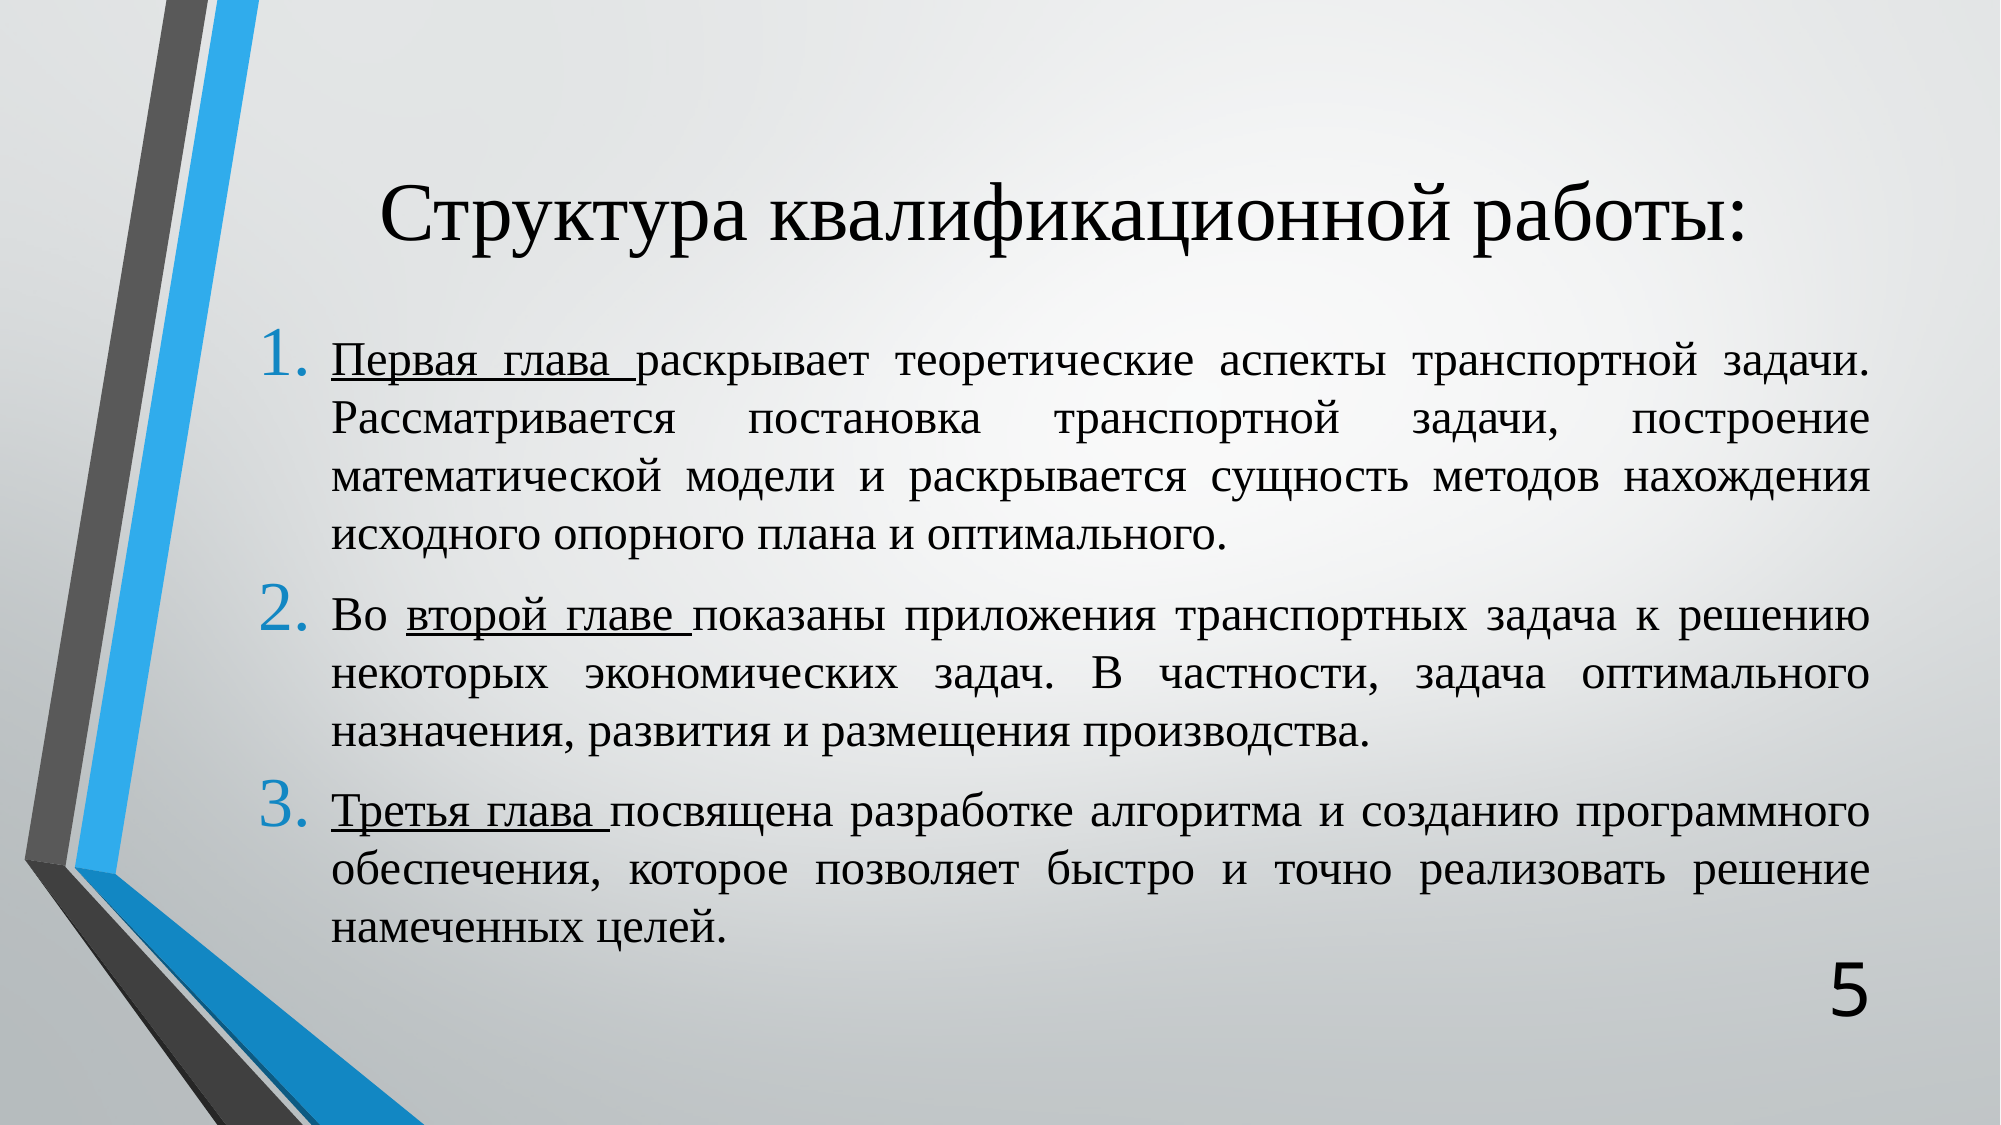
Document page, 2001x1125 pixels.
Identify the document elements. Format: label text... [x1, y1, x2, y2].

title Структура квалификационной работы: [243, 112, 1887, 303]
slide_number 5 [1796, 962, 1887, 1023]
list Первая глава раскрывает теоретические аспекты транспортной задачи. Рассматривается постановка транспортной задачи, построение математической модели и раскрывается сущность методов нахождения исходного опорного плана и оптимального. Во второй главе показаны приложения транспортных задача к решению некоторых экономических задач. В частности, задача оптимального назначения, развития и размещения производства. Третья глава посвящена разработке алгоритма и созданию программного обеспечения, которое позволяет быстро и точно реализовать решение намеченных целей. [243, 317, 1887, 962]
